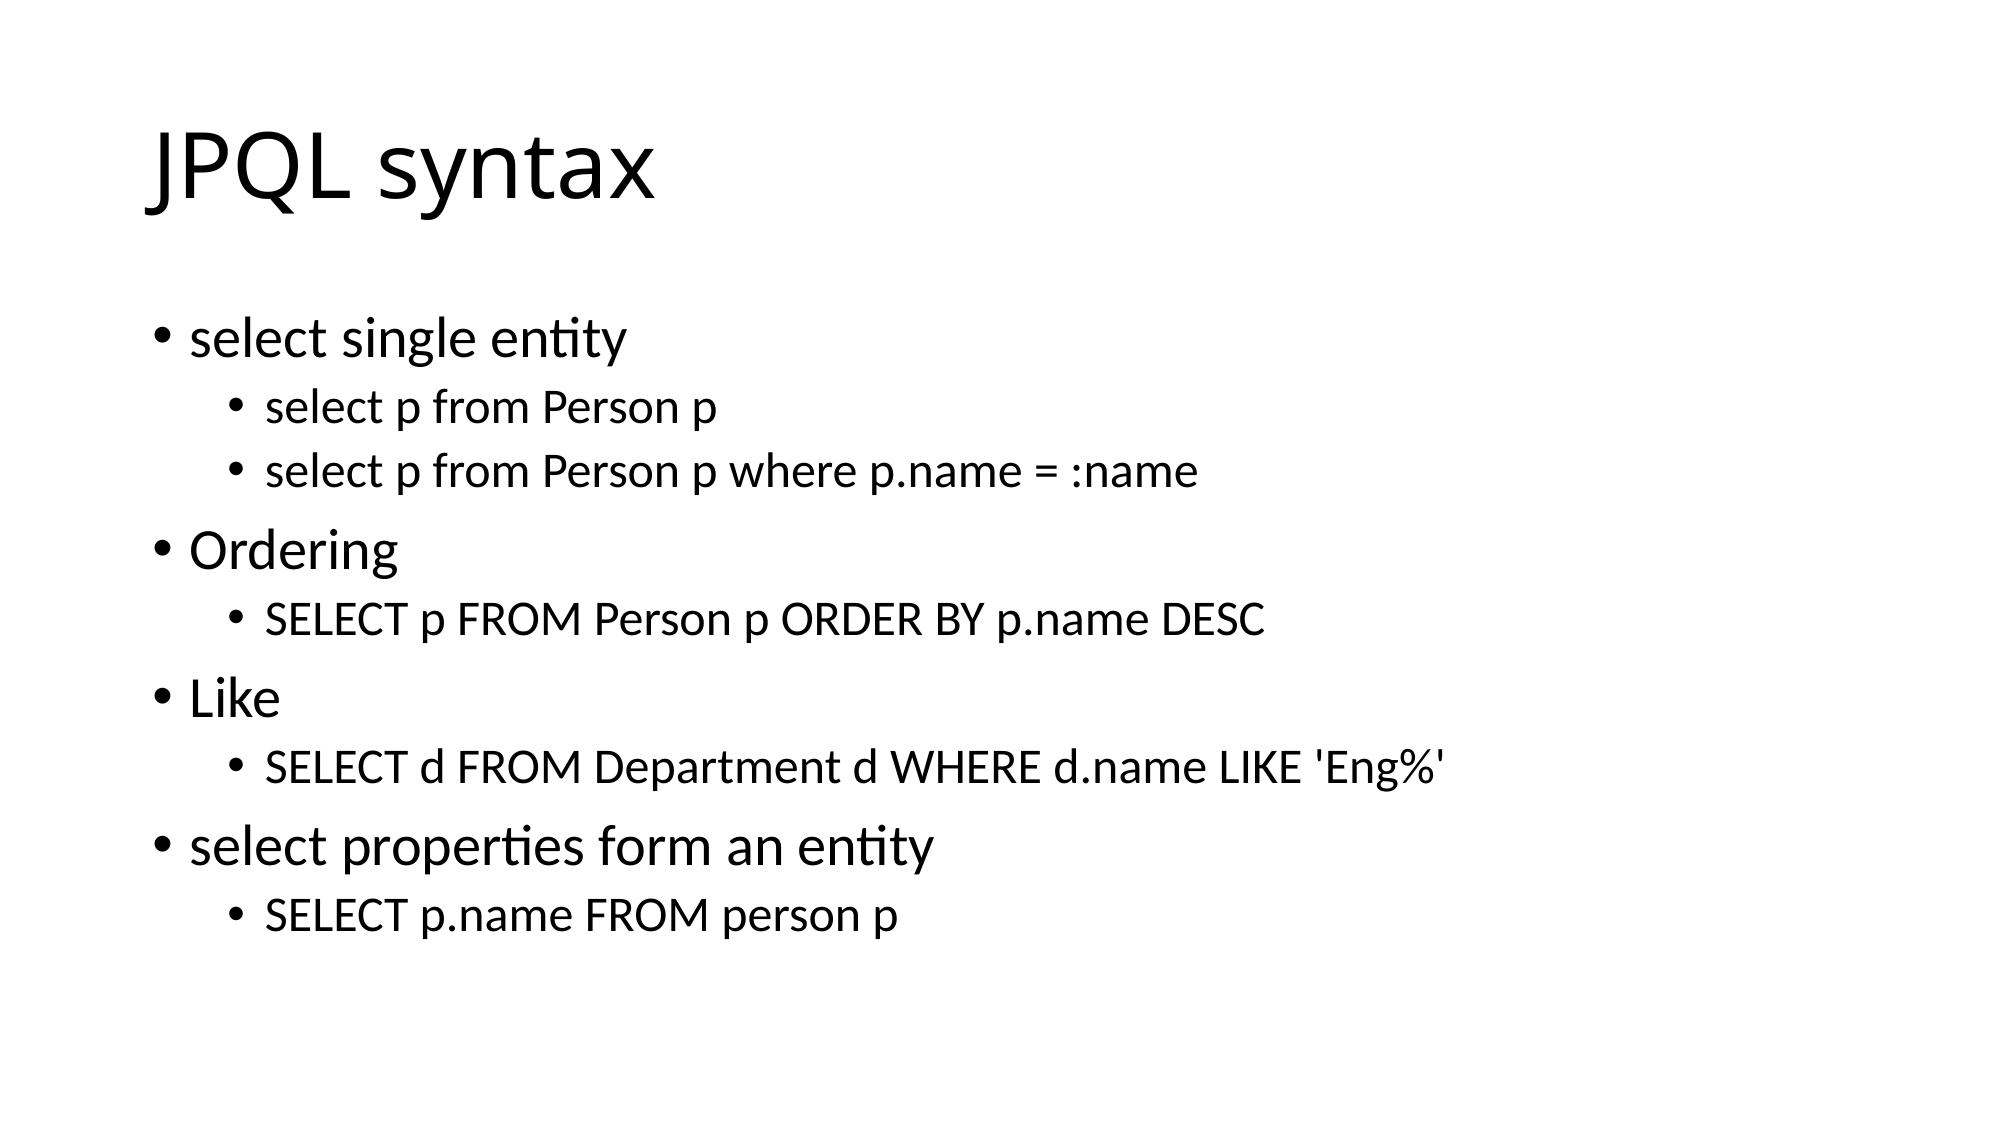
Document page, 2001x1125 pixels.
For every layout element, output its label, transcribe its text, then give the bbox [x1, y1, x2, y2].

title JPQL syntax [137, 59, 1863, 278]
list select single entity select p from Person p select p from Person p where p.name = :name Ordering SELECT p FROM Person p ORDER BY p.name DESC Like SELECT d FROM Department d WHERE d.name LIKE 'Eng%' select properties form an entity SELECT p.name FROM person p [137, 299, 1863, 1014]
